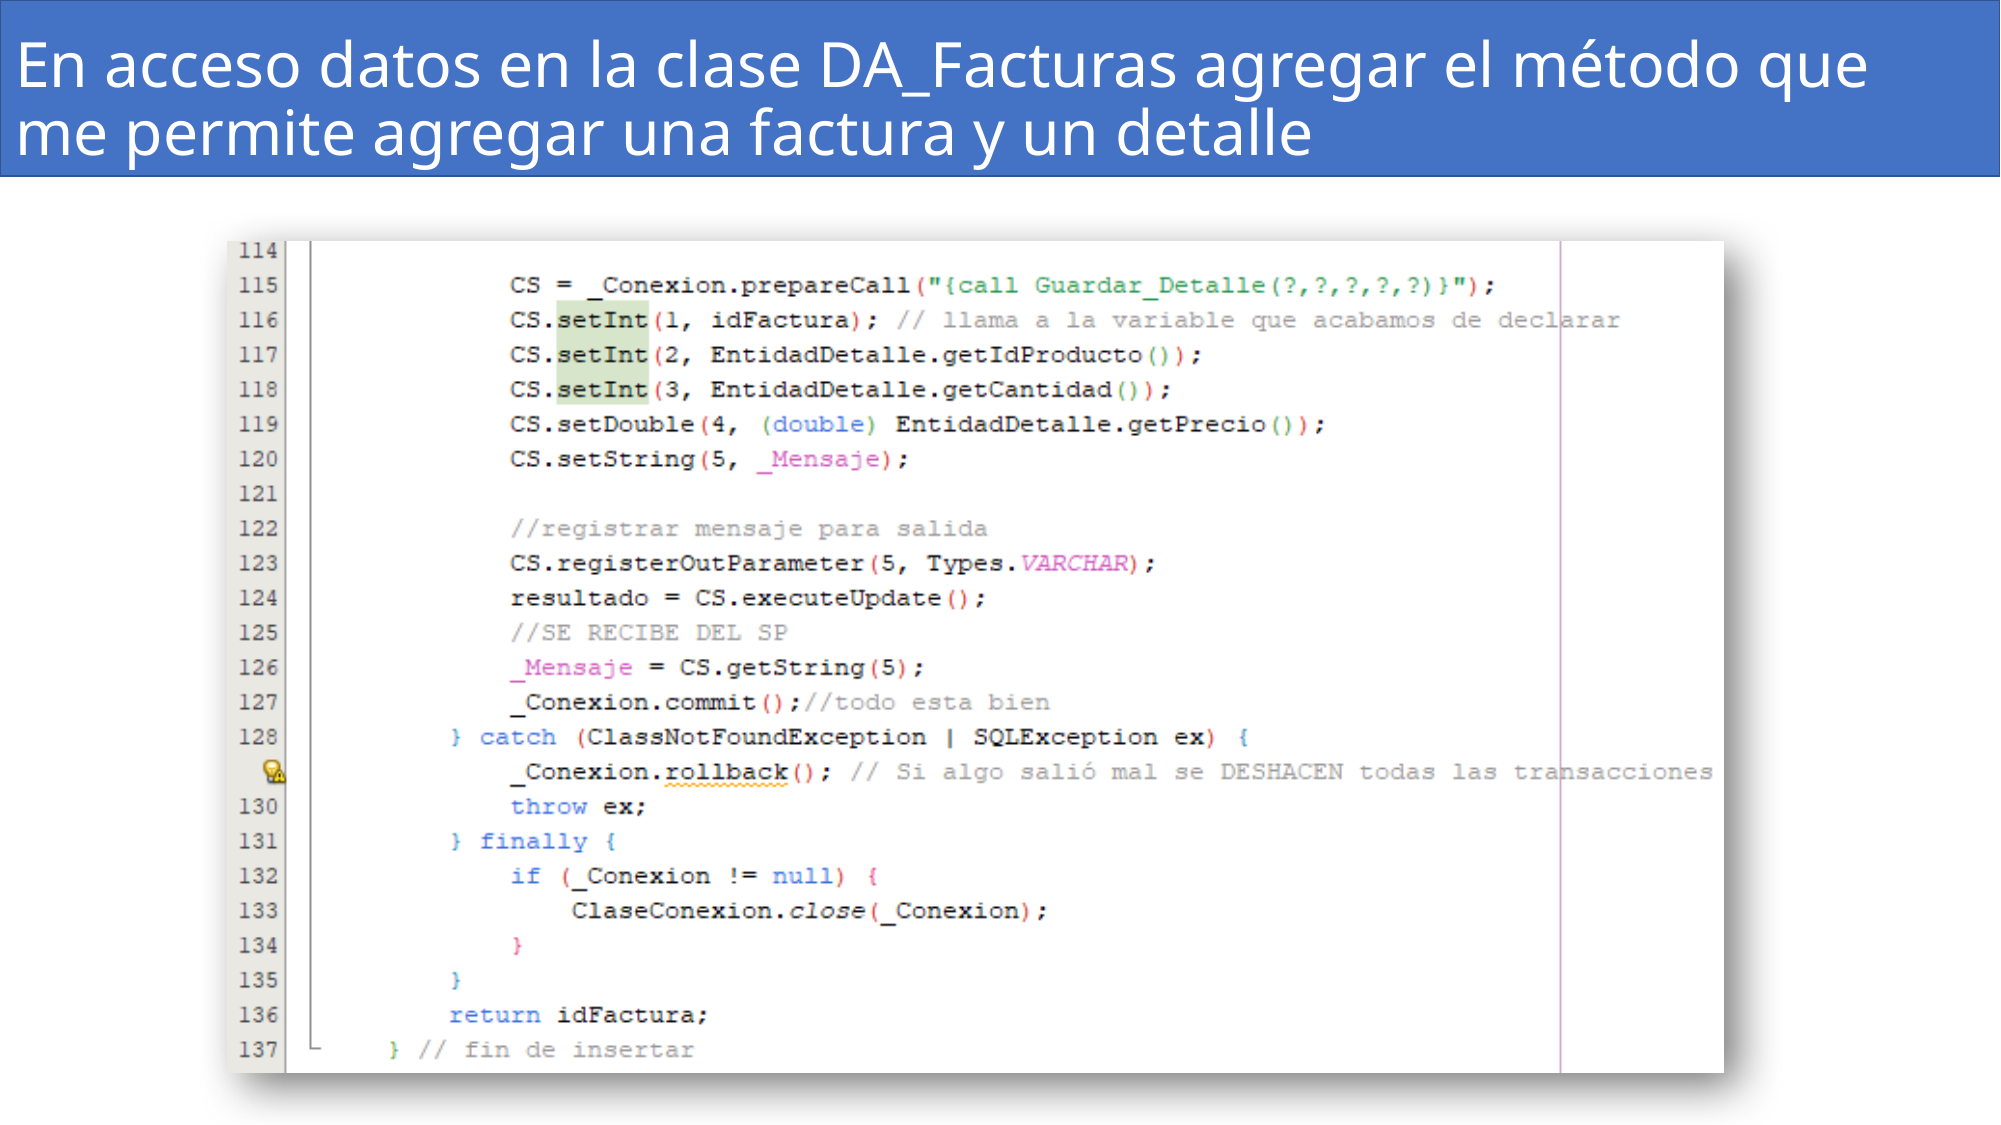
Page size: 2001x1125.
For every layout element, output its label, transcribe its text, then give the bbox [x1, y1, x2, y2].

picture [227, 241, 1724, 1073]
text_box En acceso datos en la clase DA_Facturas agregar el método que me permite agregar una factura y un detalle [0, 0, 2000, 177]
